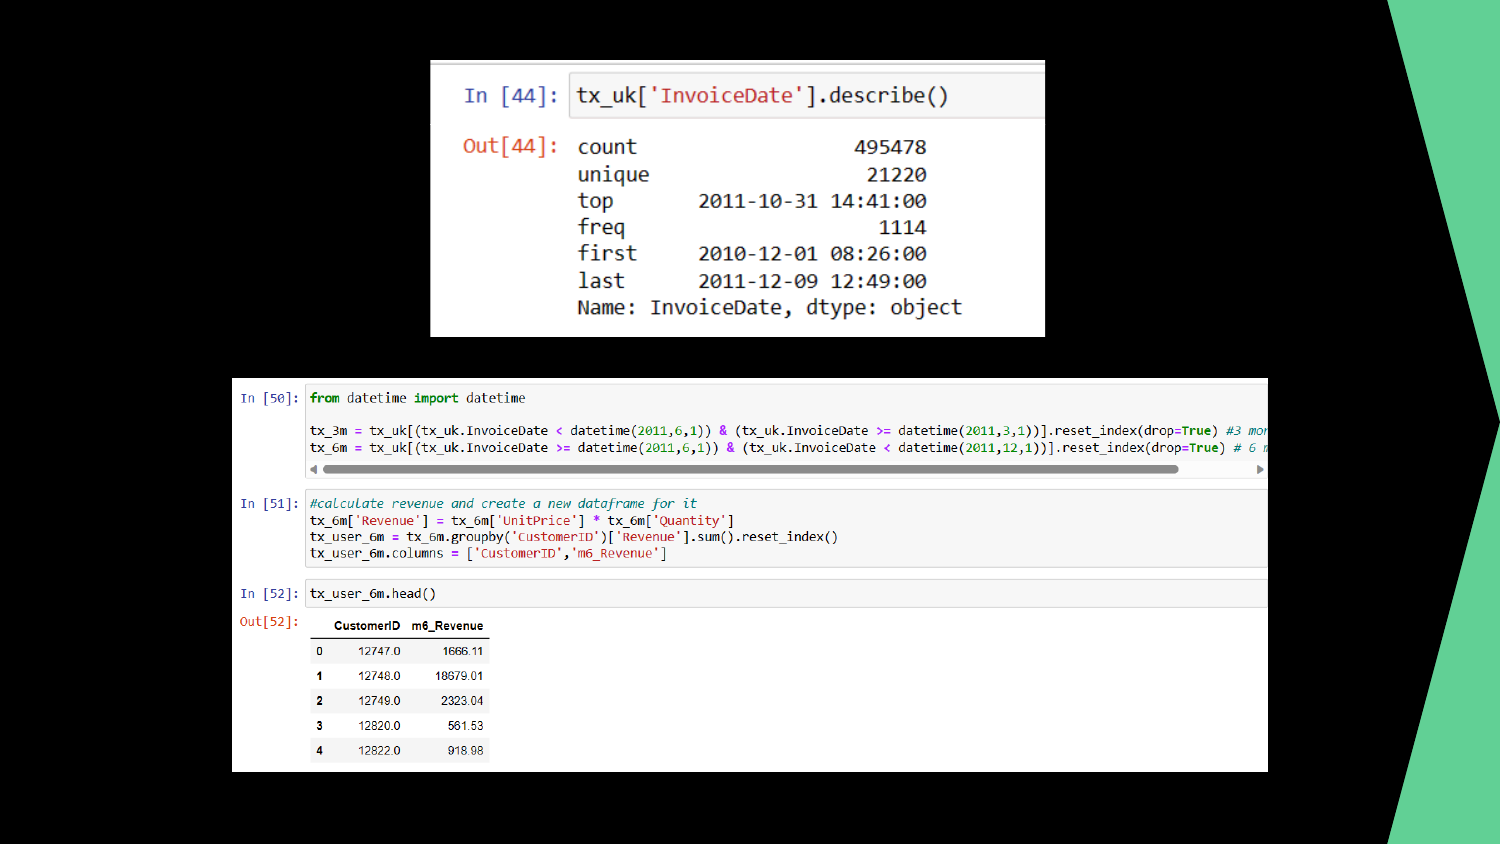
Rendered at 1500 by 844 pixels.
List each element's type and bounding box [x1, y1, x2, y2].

picture [232, 378, 1268, 773]
picture [429, 60, 1046, 337]
